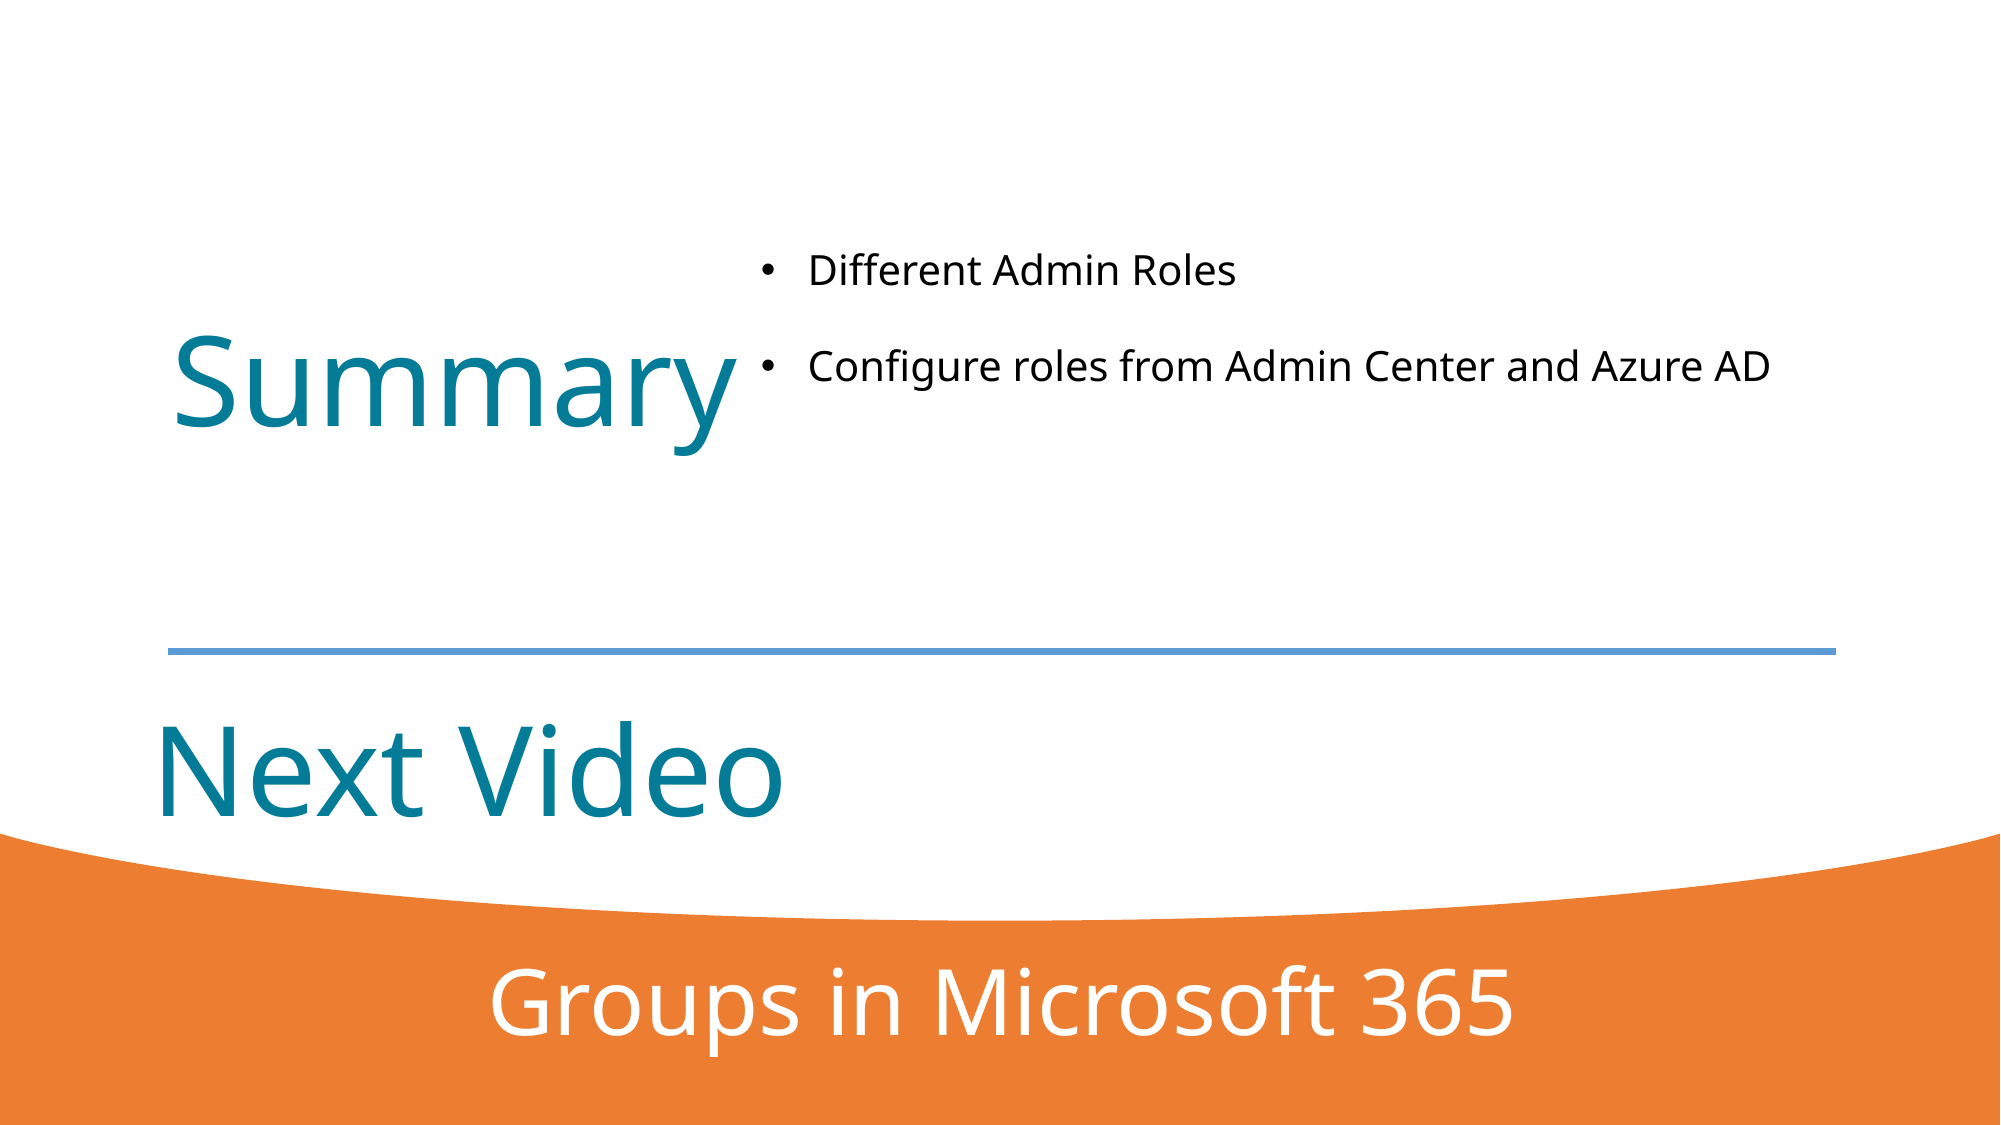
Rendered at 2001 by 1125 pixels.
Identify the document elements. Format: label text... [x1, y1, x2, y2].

text_box Summary [156, 303, 768, 462]
title Next Video [136, 499, 1862, 851]
text_box Different Admin Roles Configure roles from Admin Center and Azure AD [745, 211, 1927, 563]
list Groups in Microsoft 365 [27, 949, 1928, 1108]
